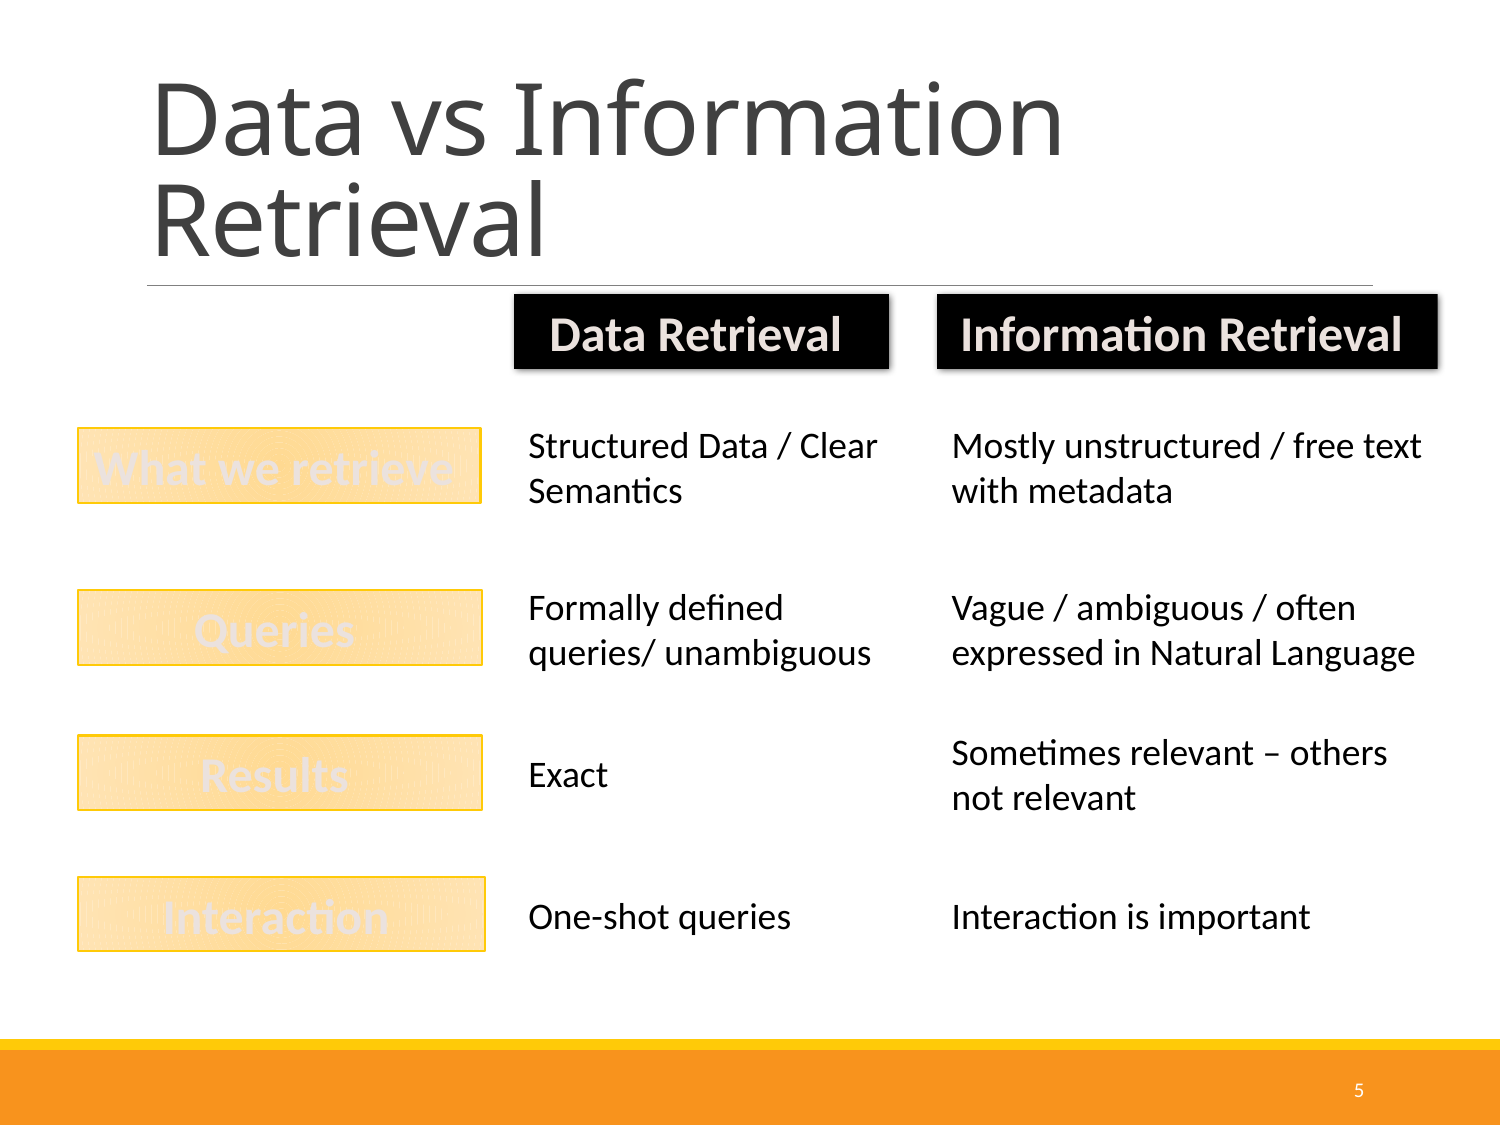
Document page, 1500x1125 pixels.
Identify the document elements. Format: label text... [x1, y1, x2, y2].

text_box Interaction [77, 876, 486, 952]
text_box Formally defined queries/ unambiguous [513, 575, 903, 680]
text_box Exact [513, 743, 903, 803]
text_box Results [77, 734, 483, 811]
text_box Sometimes relevant – others not relevant [936, 720, 1433, 826]
text_box What we retrieve [77, 427, 482, 504]
title Data vs Information Retrieval [134, 47, 1373, 285]
text_box Information Retrieval [936, 293, 1438, 369]
text_box Interaction is important [936, 884, 1433, 944]
text_box Data Retrieval [513, 293, 890, 369]
text_box Vague / ambiguous / often expressed in Natural Language [936, 575, 1442, 680]
slide_number 5 [1217, 1059, 1380, 1120]
text_box Structured Data / Clear Semantics [513, 413, 903, 518]
text_box Queries [77, 589, 483, 666]
text_box Mostly unstructured / free text with metadata [936, 413, 1448, 518]
text_box One-shot queries [513, 884, 903, 944]
